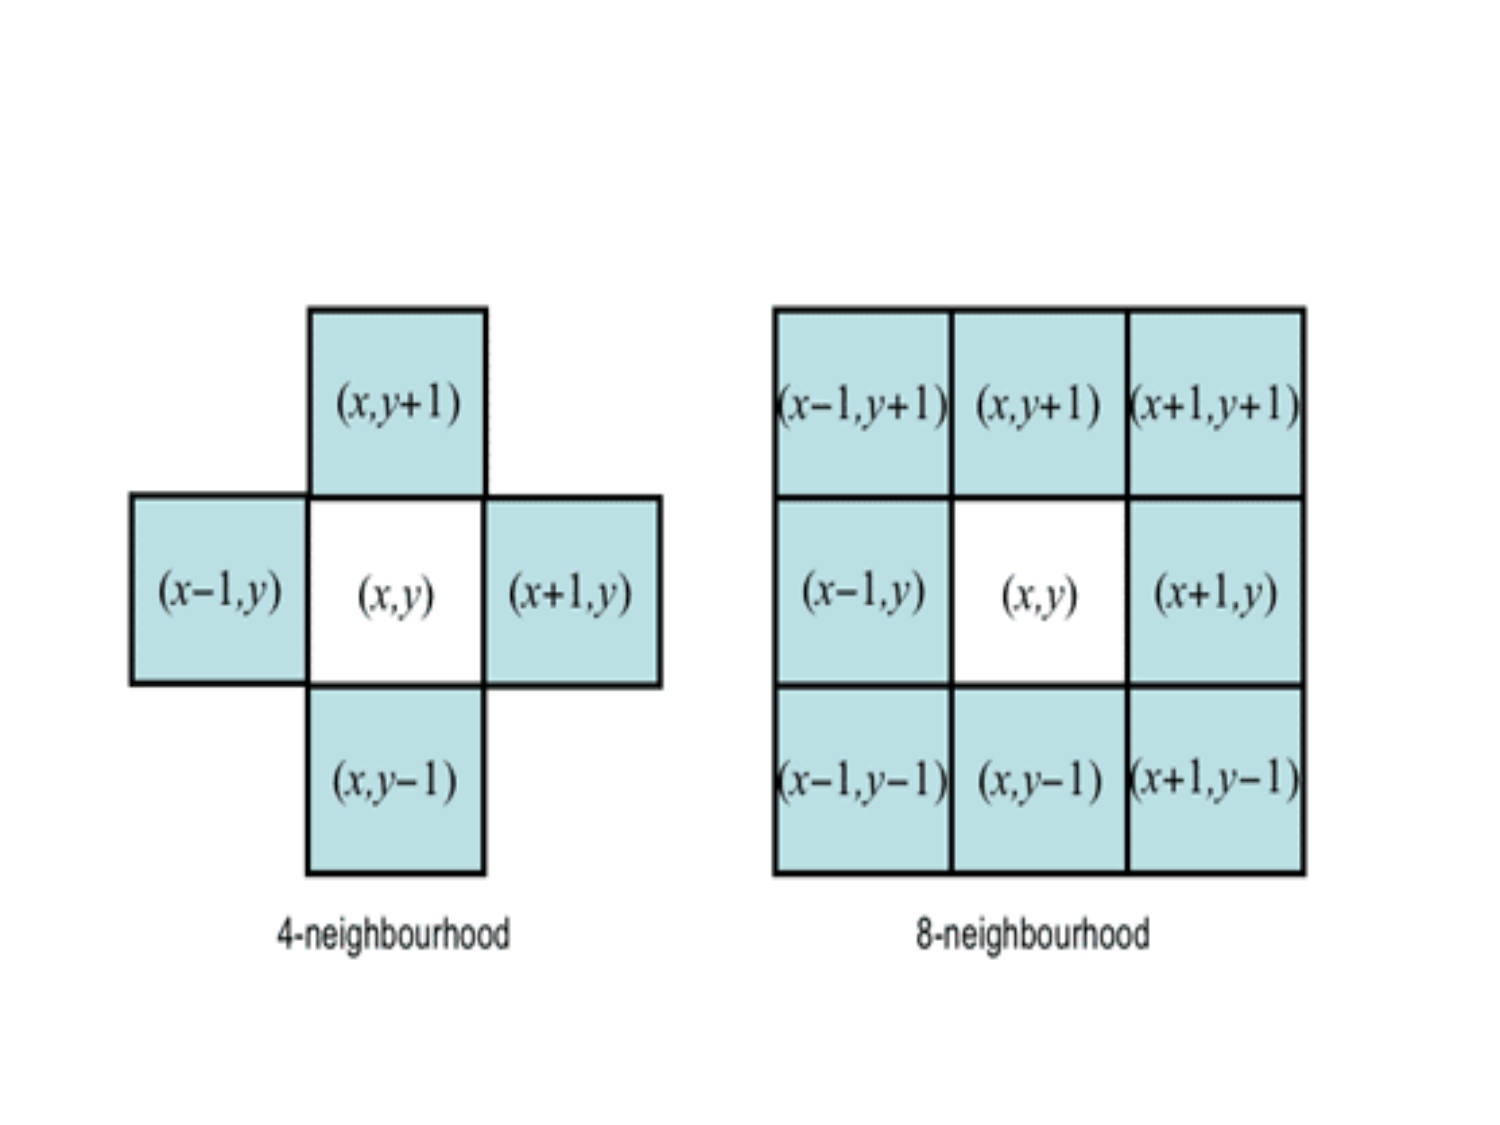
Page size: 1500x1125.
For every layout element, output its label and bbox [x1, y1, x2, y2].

picture [112, 287, 1326, 963]
